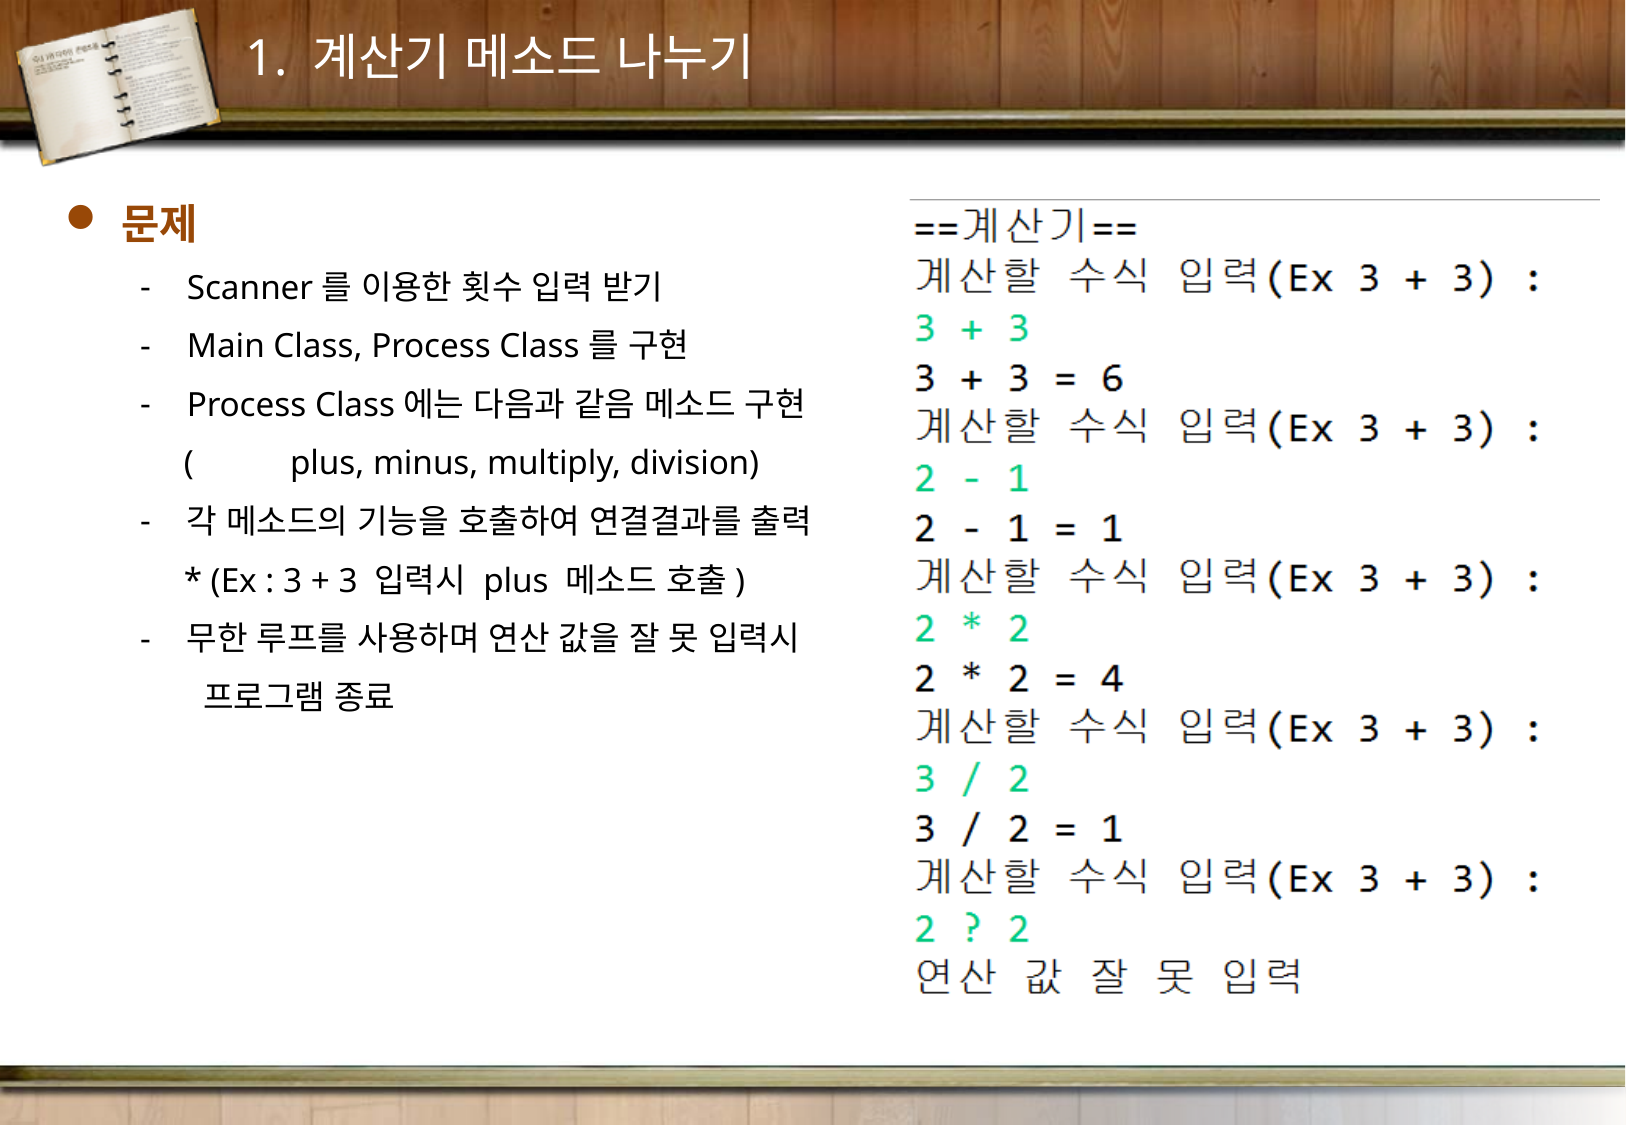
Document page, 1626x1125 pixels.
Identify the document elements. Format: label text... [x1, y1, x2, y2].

picture [0, 0, 1626, 1125]
list 1. 계산기 메소드 나누기 [230, 24, 1388, 94]
list 문제 Scanner를 이용한 횟수 입력 받기 Main Class, Process Class를 구현 Process Class에는 다음과 같음 메소드 구현 ( plus, minus, multiply, division) 각 메소드의 기능을 호출하여 연결결과를 출력 * (Ex : 3 + 3 입력시 plus 메소드 호출) 무한 루프를 사용하며 연산 값을 잘 못 입력시 프로그램 종료 [48, 173, 1564, 1064]
